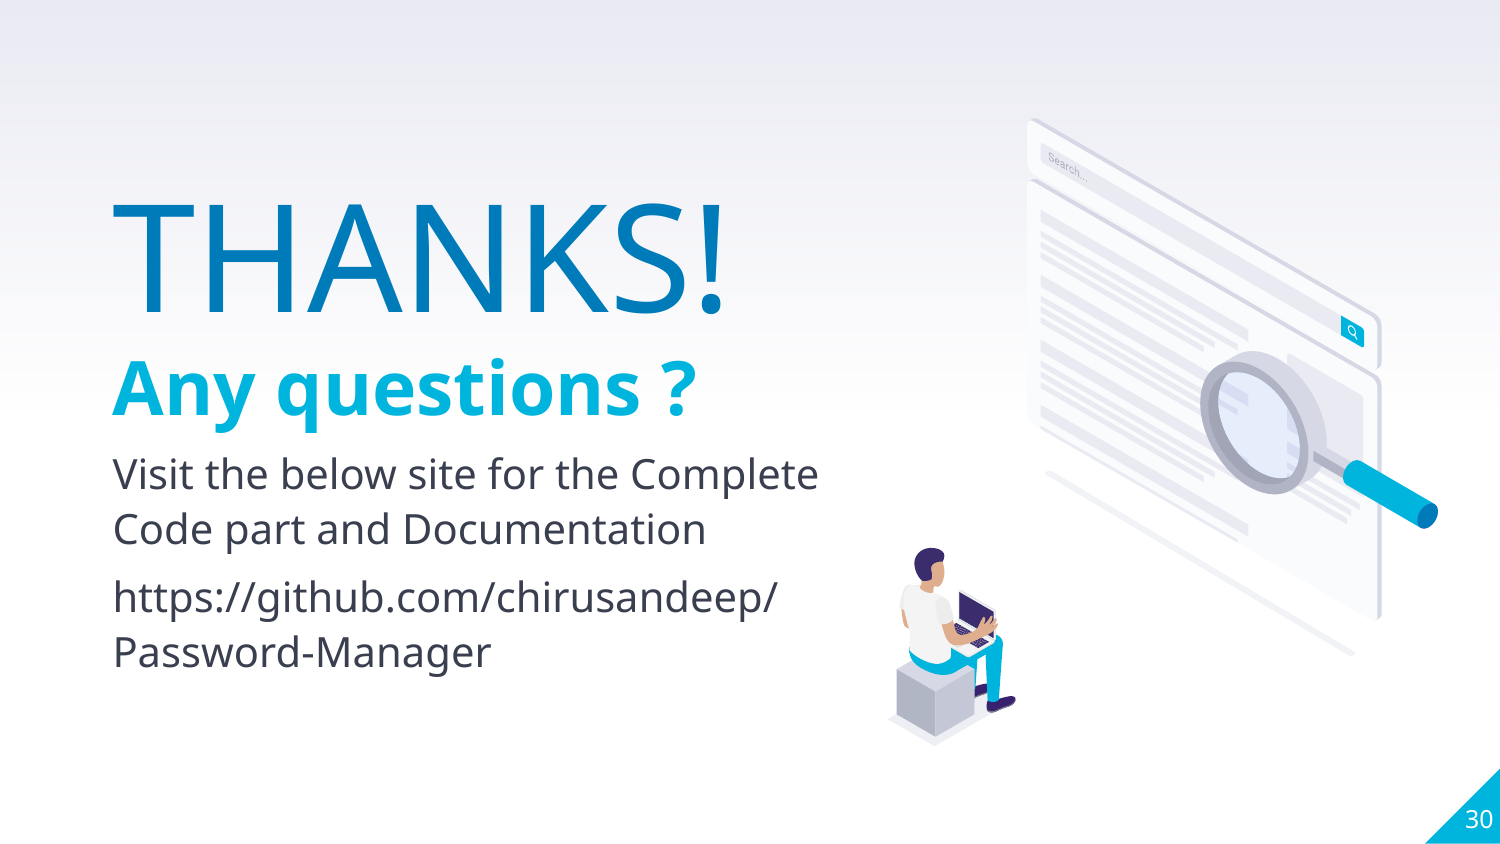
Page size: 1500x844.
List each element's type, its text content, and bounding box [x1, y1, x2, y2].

title THANKS! [112, 197, 826, 331]
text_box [887, 117, 1439, 747]
subtitle Any questions ? Visit the below site for the Complete Code part and Documentation https://github.com/chirusandeep/Password-Manager [112, 331, 826, 647]
slide_number 30 [1418, 760, 1494, 838]
